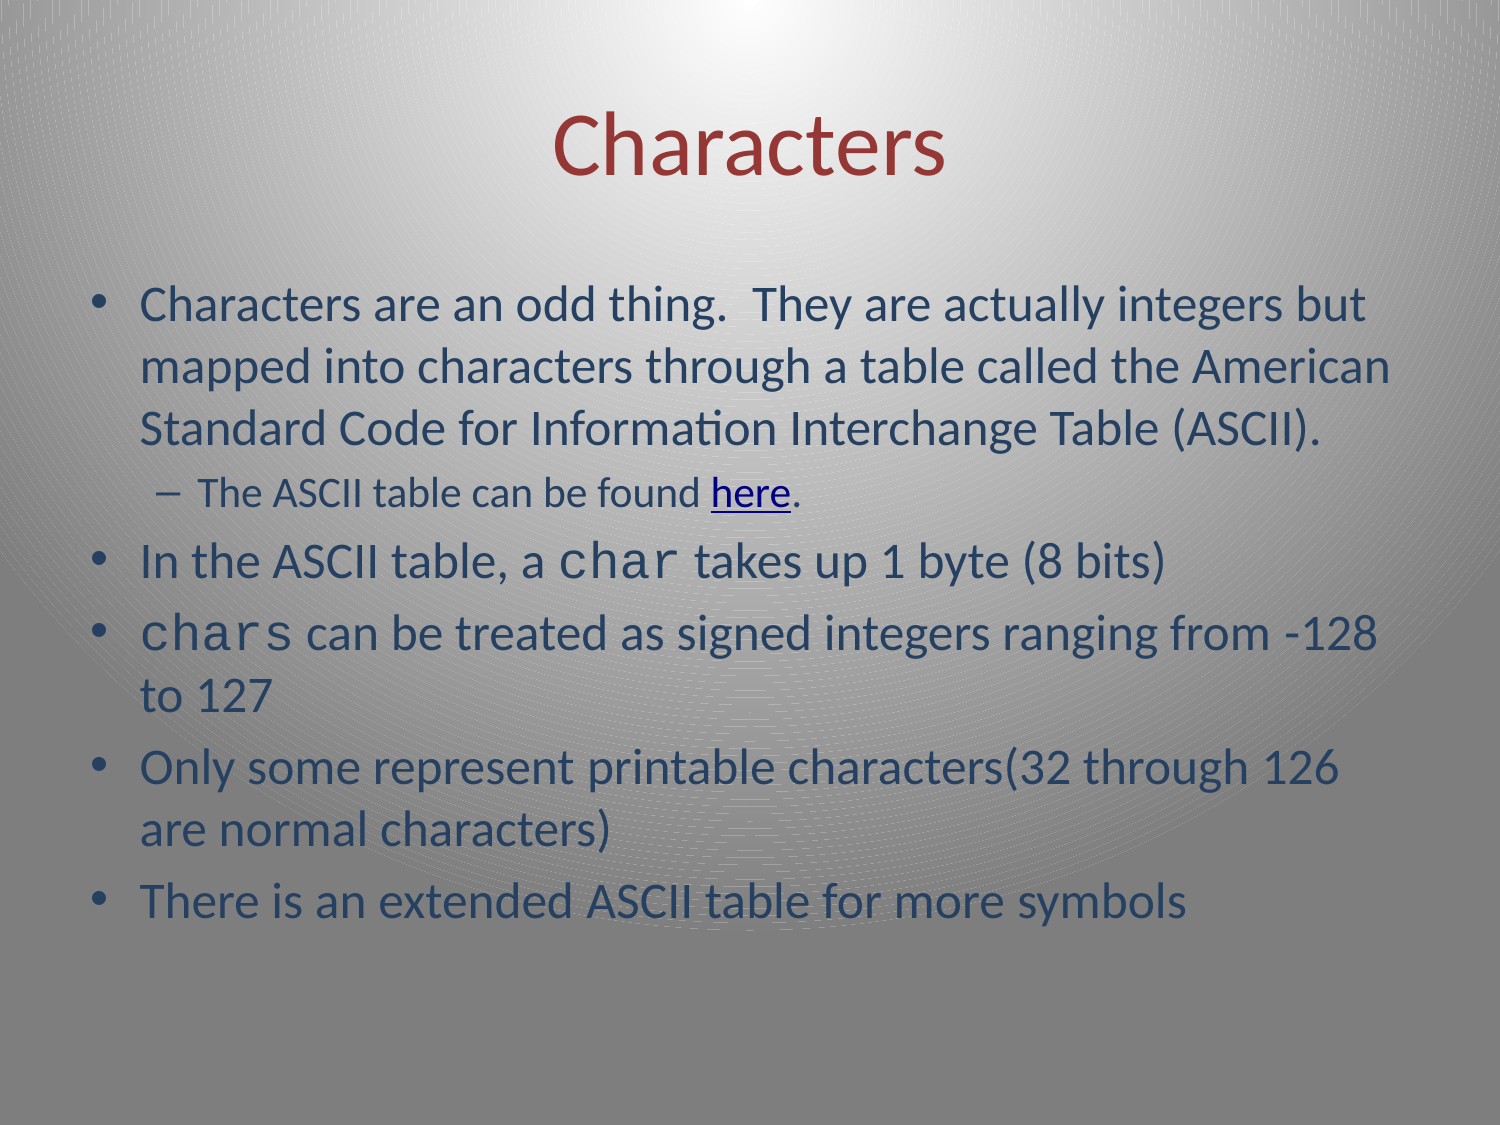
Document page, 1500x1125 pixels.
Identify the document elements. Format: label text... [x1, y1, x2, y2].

list Characters are an odd thing. They are actually integers but mapped into characters through a table called the American Standard Code for Information Interchange Table (ASCII). The ASCII table can be found here. In the ASCII table, a char takes up 1 byte (8 bits) chars can be treated as signed integers ranging from -128 to 127 Only some represent printable characters(32 through 126 are normal characters) There is an extended ASCII table for more symbols [75, 262, 1425, 1005]
title Characters [75, 45, 1425, 233]
